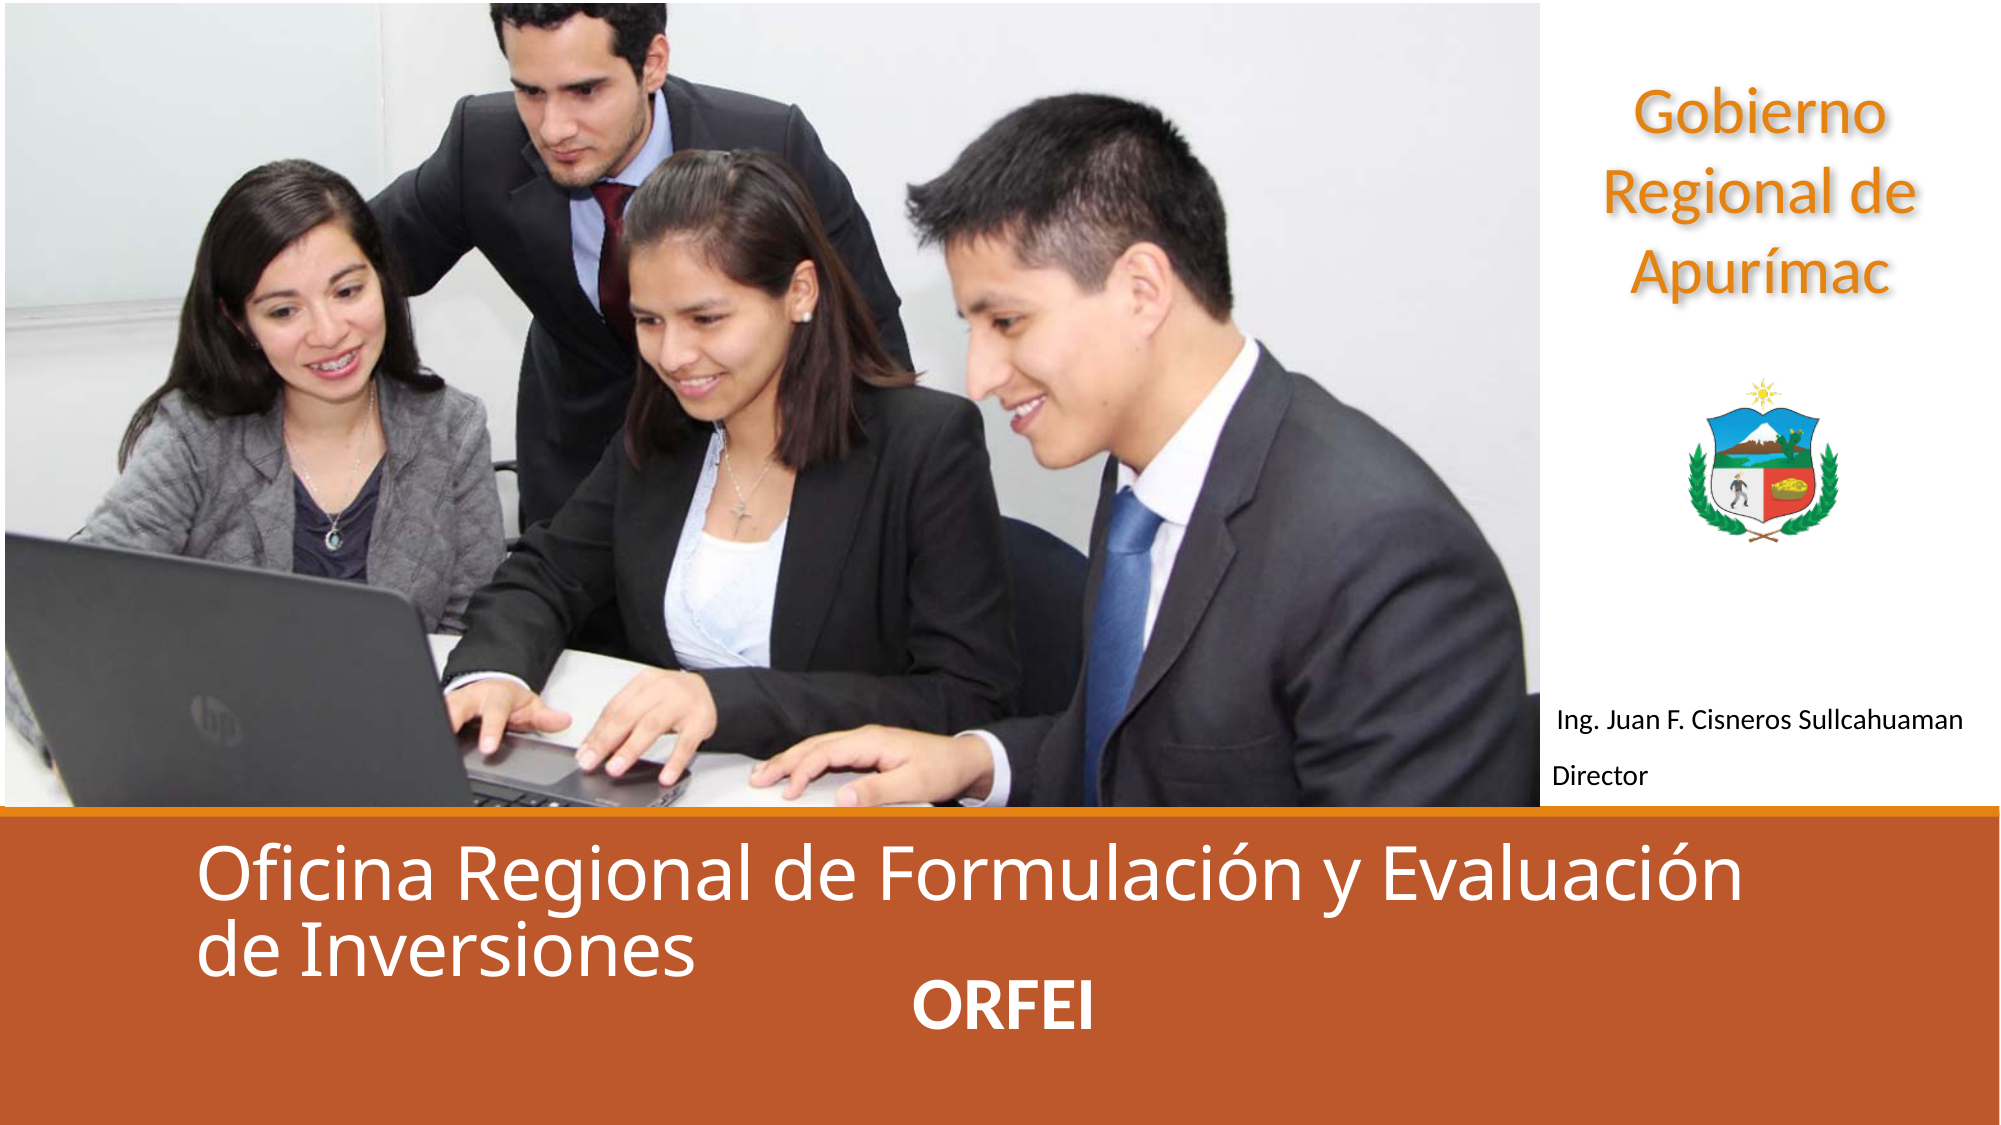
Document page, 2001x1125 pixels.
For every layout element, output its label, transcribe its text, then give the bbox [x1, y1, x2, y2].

text_box Gobierno Regional de Apurímac [1548, 59, 1998, 314]
text_box Director [1548, 748, 1664, 799]
picture [4, 2, 1541, 807]
picture [1688, 377, 1840, 544]
list ORFEI [897, 964, 1146, 1100]
title Oficina Regional de Formulación y Evaluación de Inversiones [180, 857, 1839, 993]
text_box Ing. Juan F. Cisneros Sullcahuaman [1548, 692, 1980, 743]
